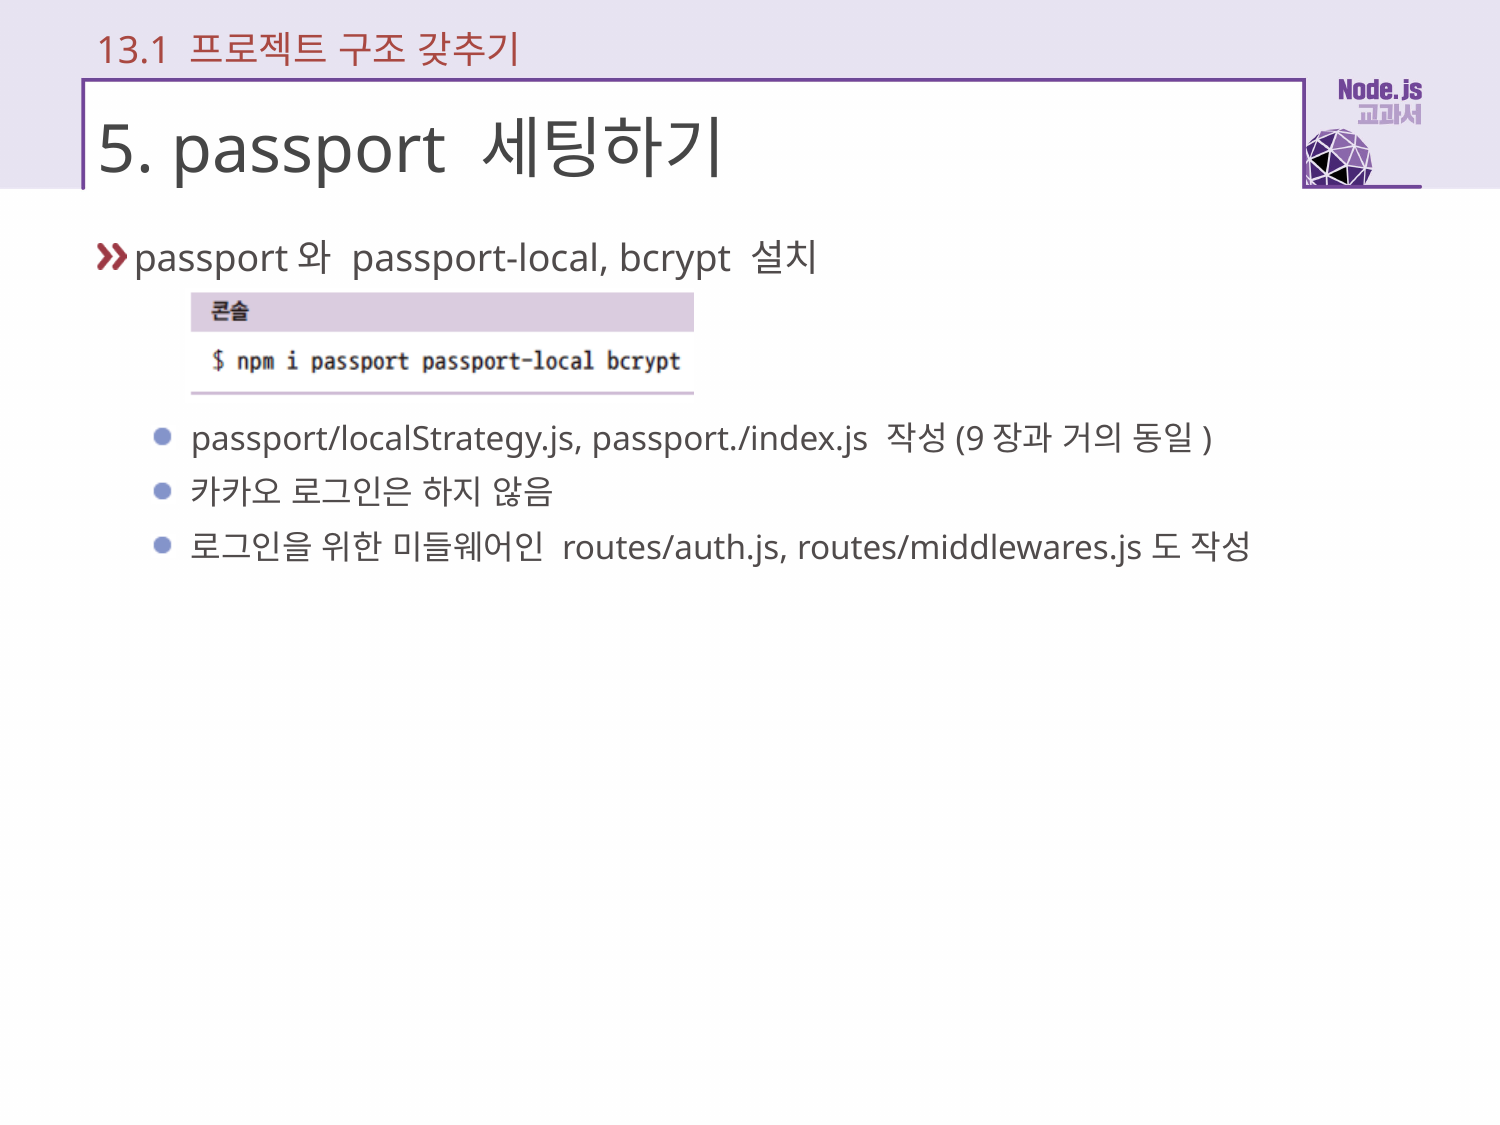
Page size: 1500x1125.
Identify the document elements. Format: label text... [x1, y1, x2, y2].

picture [0, 0, 1500, 1125]
title 5. passport 세팅하기 [82, 61, 1413, 193]
list passport와 passport-local, bcrypt 설치 passport/localStrategy.js, passport./index.js 작성(9장과 거의 동일) 카카오 로그인은 하지 않음 로그인을 위한 미들웨어인 routes/auth.js, routes/middlewares.js도 작성 [81, 222, 1412, 1037]
text_box 13.1 프로젝트 구조 갖추기 [81, 14, 807, 62]
